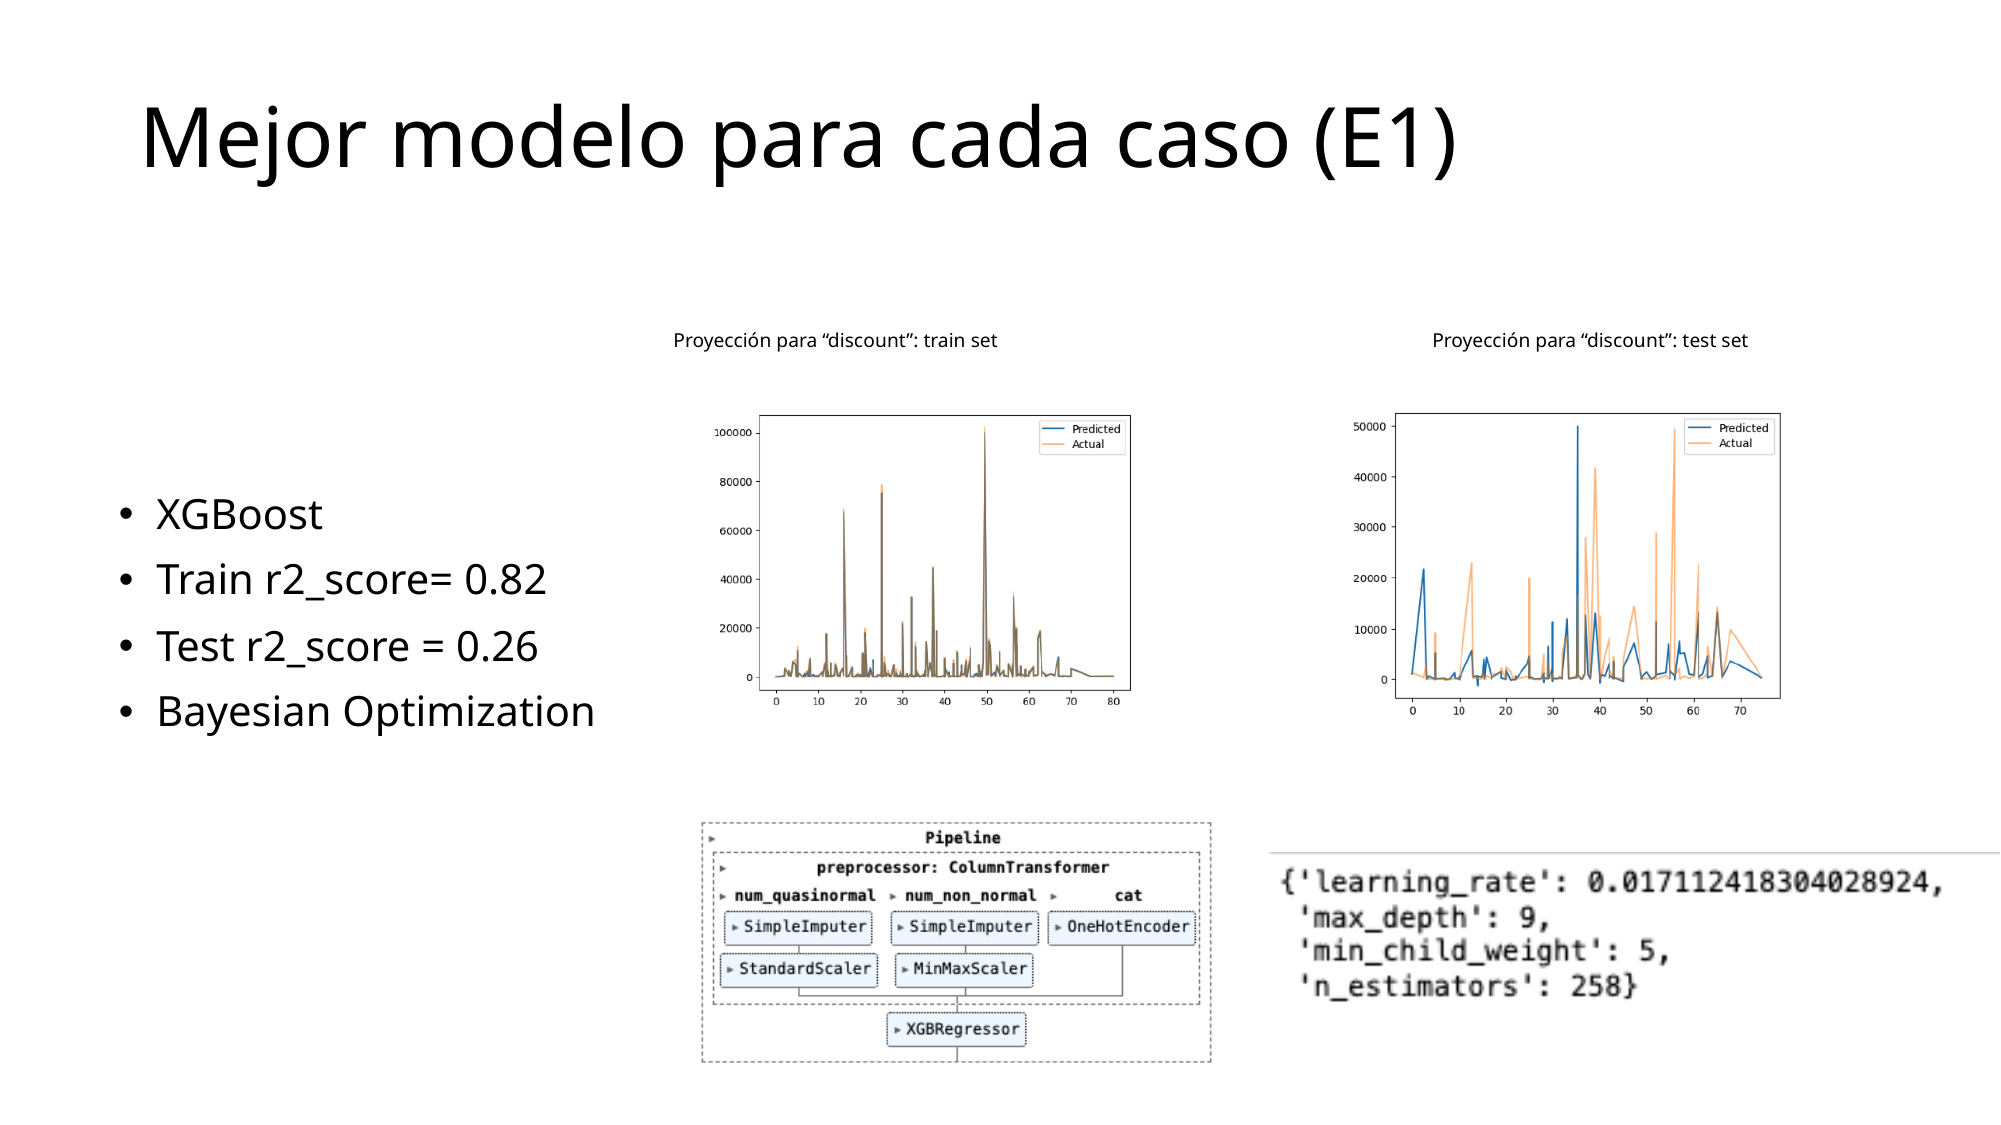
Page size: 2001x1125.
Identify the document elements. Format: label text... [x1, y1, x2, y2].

picture [1253, 851, 2000, 1036]
picture [698, 820, 1214, 1067]
title Mejor modelo para cada caso (E1) [124, 39, 1786, 241]
list XGBoost Train r2_score= 0.82 Test r2_score = 0.26 Bayesian Optimization [103, 293, 647, 936]
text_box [1310, 320, 1876, 721]
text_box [666, 320, 1140, 718]
